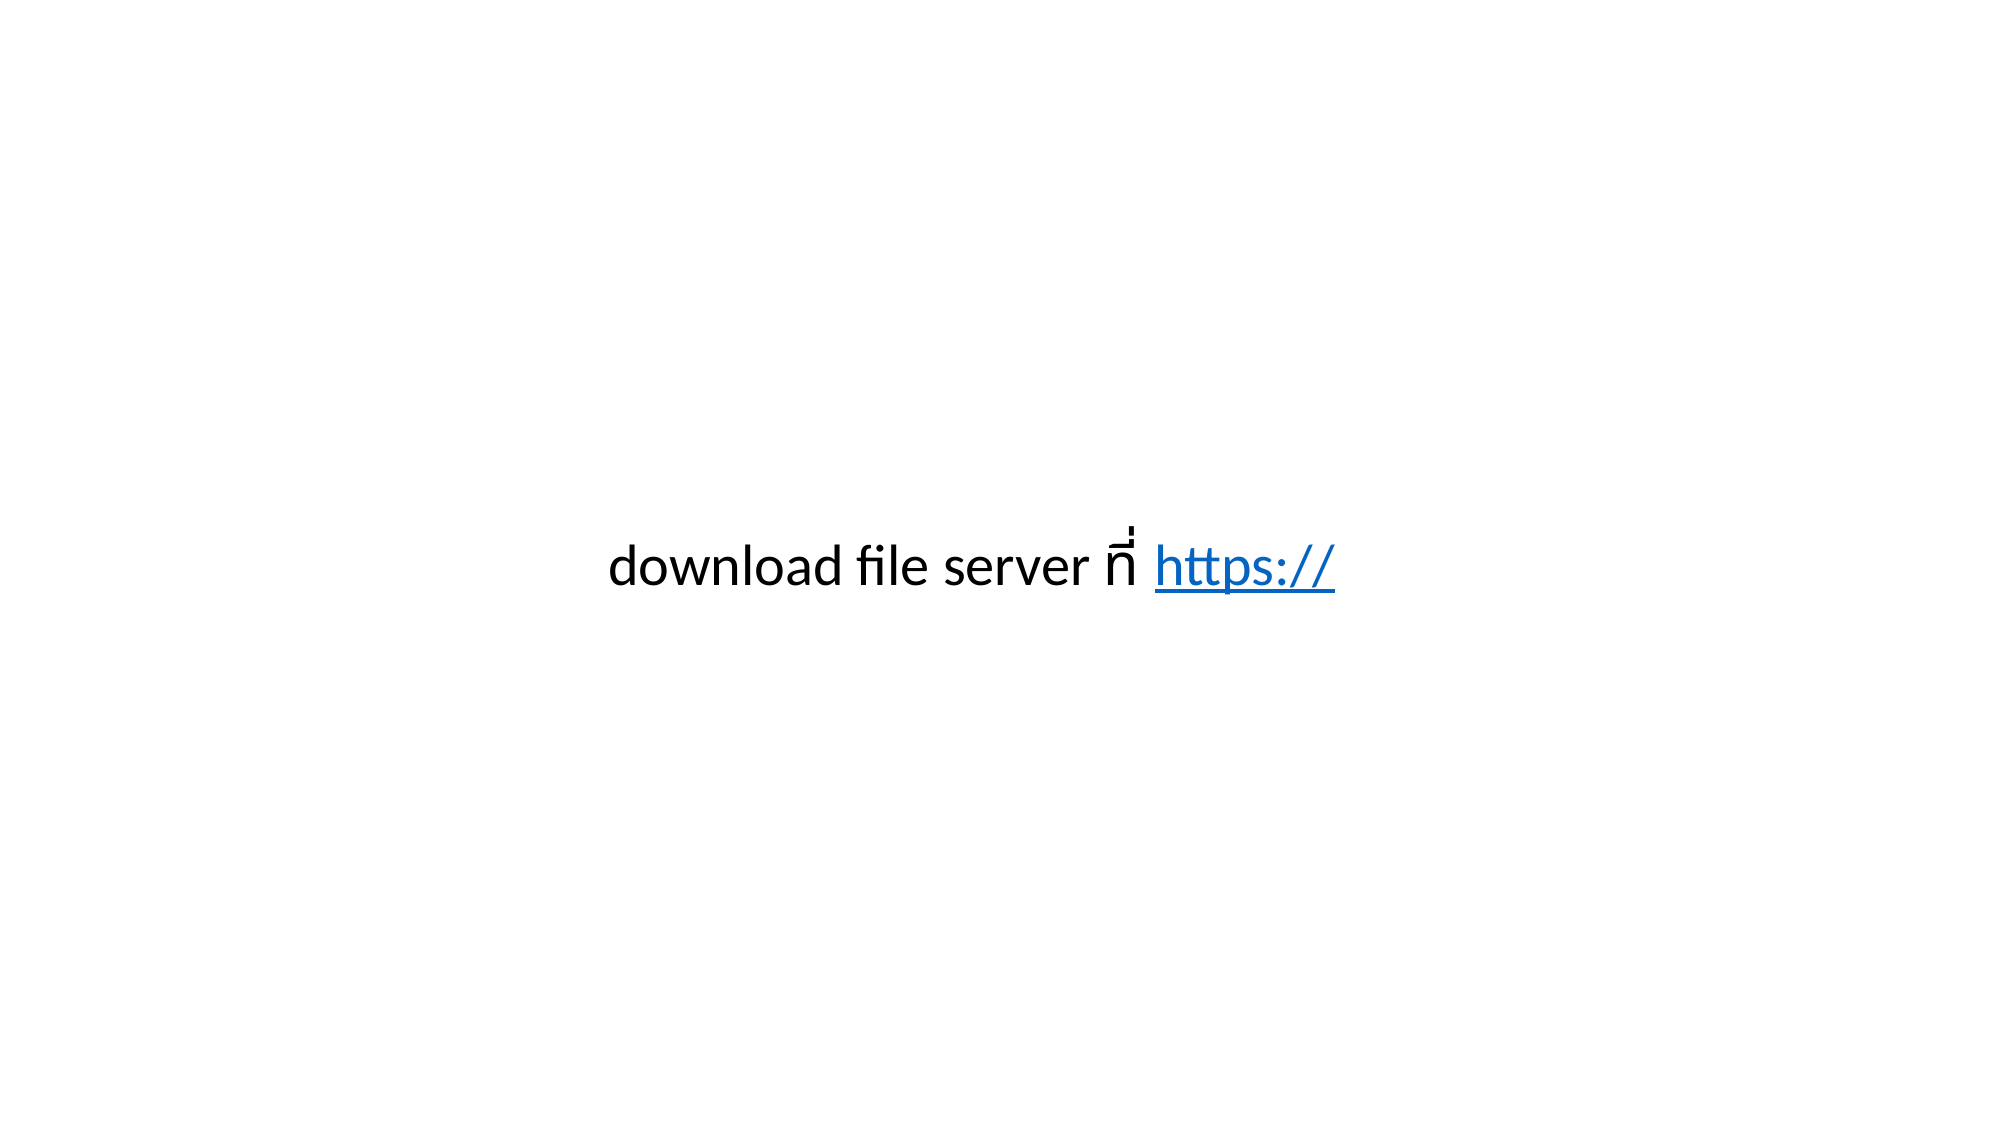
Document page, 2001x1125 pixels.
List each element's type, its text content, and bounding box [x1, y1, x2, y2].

text_box download file server ที่ https:// [593, 519, 1350, 605]
